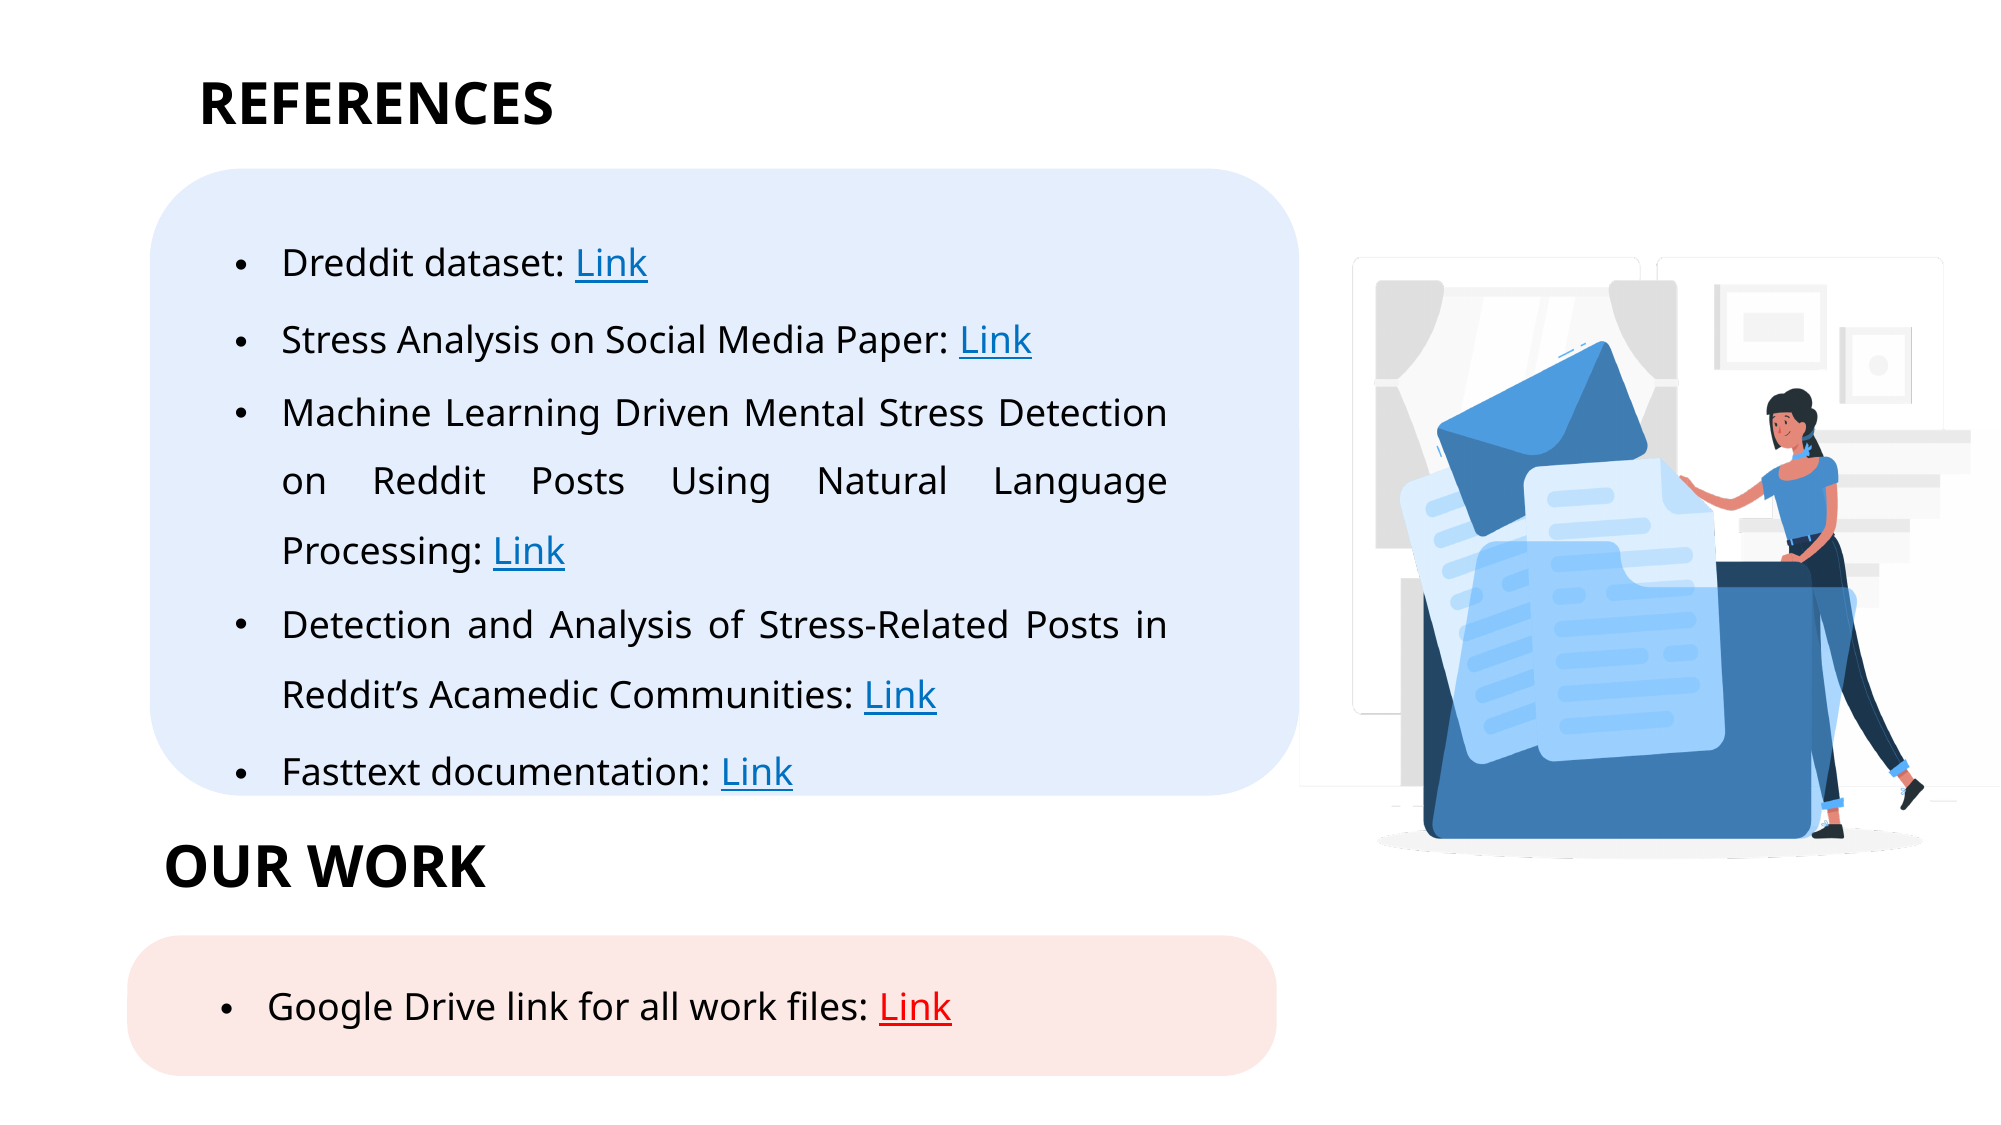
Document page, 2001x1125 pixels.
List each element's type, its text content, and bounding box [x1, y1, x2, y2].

picture [1299, 168, 2000, 976]
text_box [127, 935, 1277, 1076]
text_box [149, 168, 1299, 796]
text_box REFERENCES [149, 58, 604, 144]
text_box Google Drive link for all work files: Link [205, 975, 1170, 1042]
text_box OUR WORK [127, 822, 524, 907]
